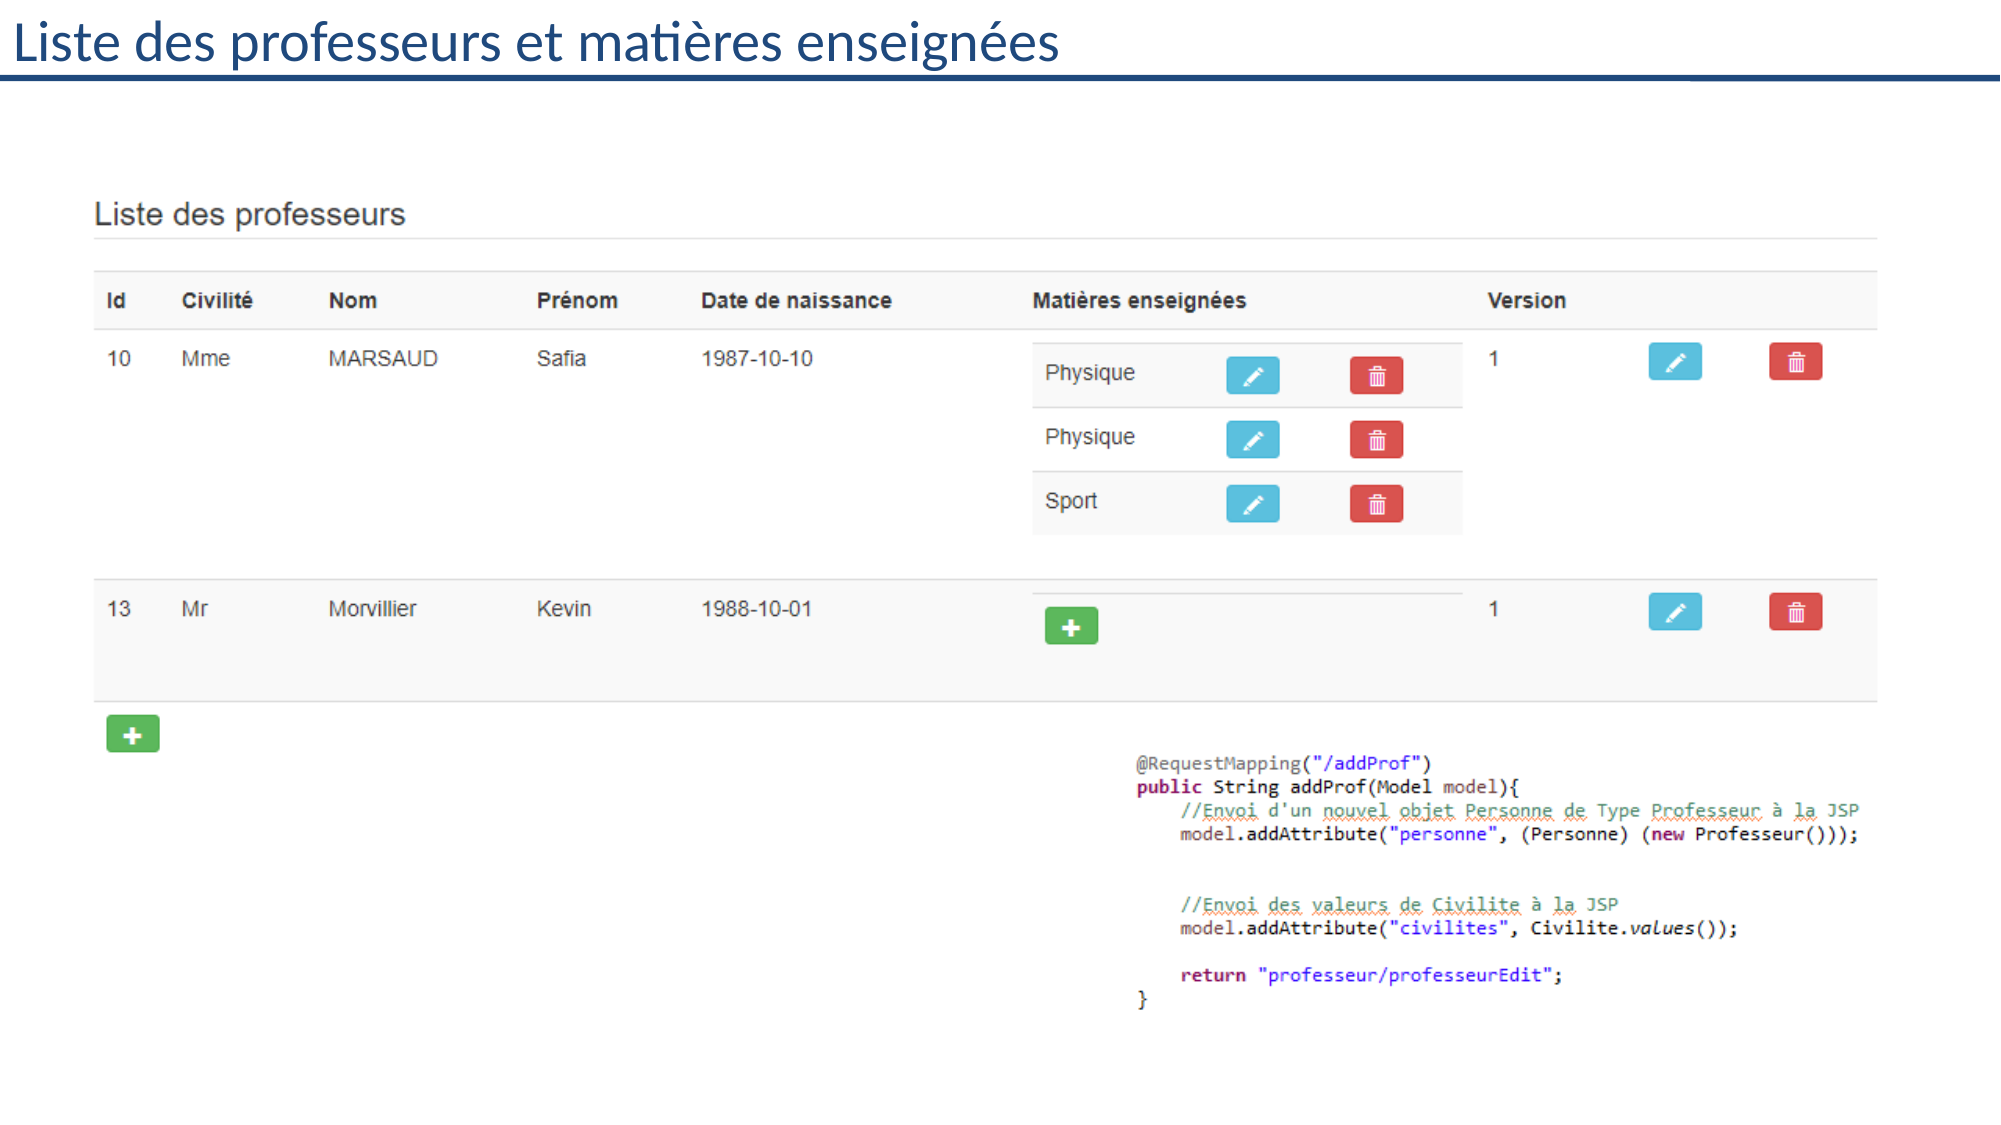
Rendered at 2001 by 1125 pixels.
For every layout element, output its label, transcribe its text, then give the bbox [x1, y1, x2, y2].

picture [63, 177, 1937, 1024]
text_box Liste des professeurs et matières enseignées [0, 0, 1664, 81]
